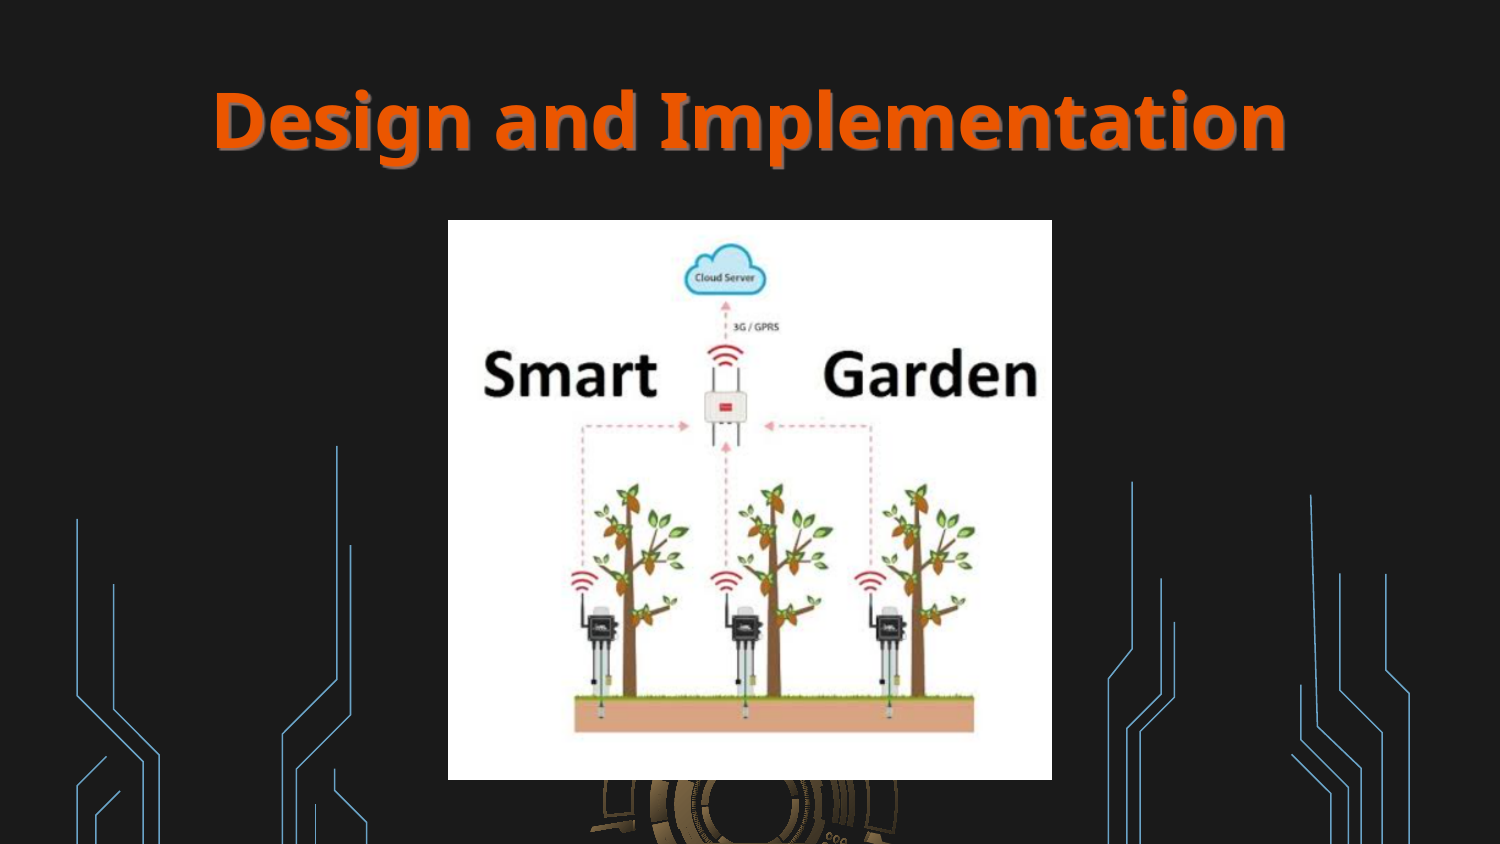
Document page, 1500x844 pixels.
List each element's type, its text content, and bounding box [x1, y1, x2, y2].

picture [448, 220, 1052, 780]
title Design and Implementation [118, 45, 1382, 193]
